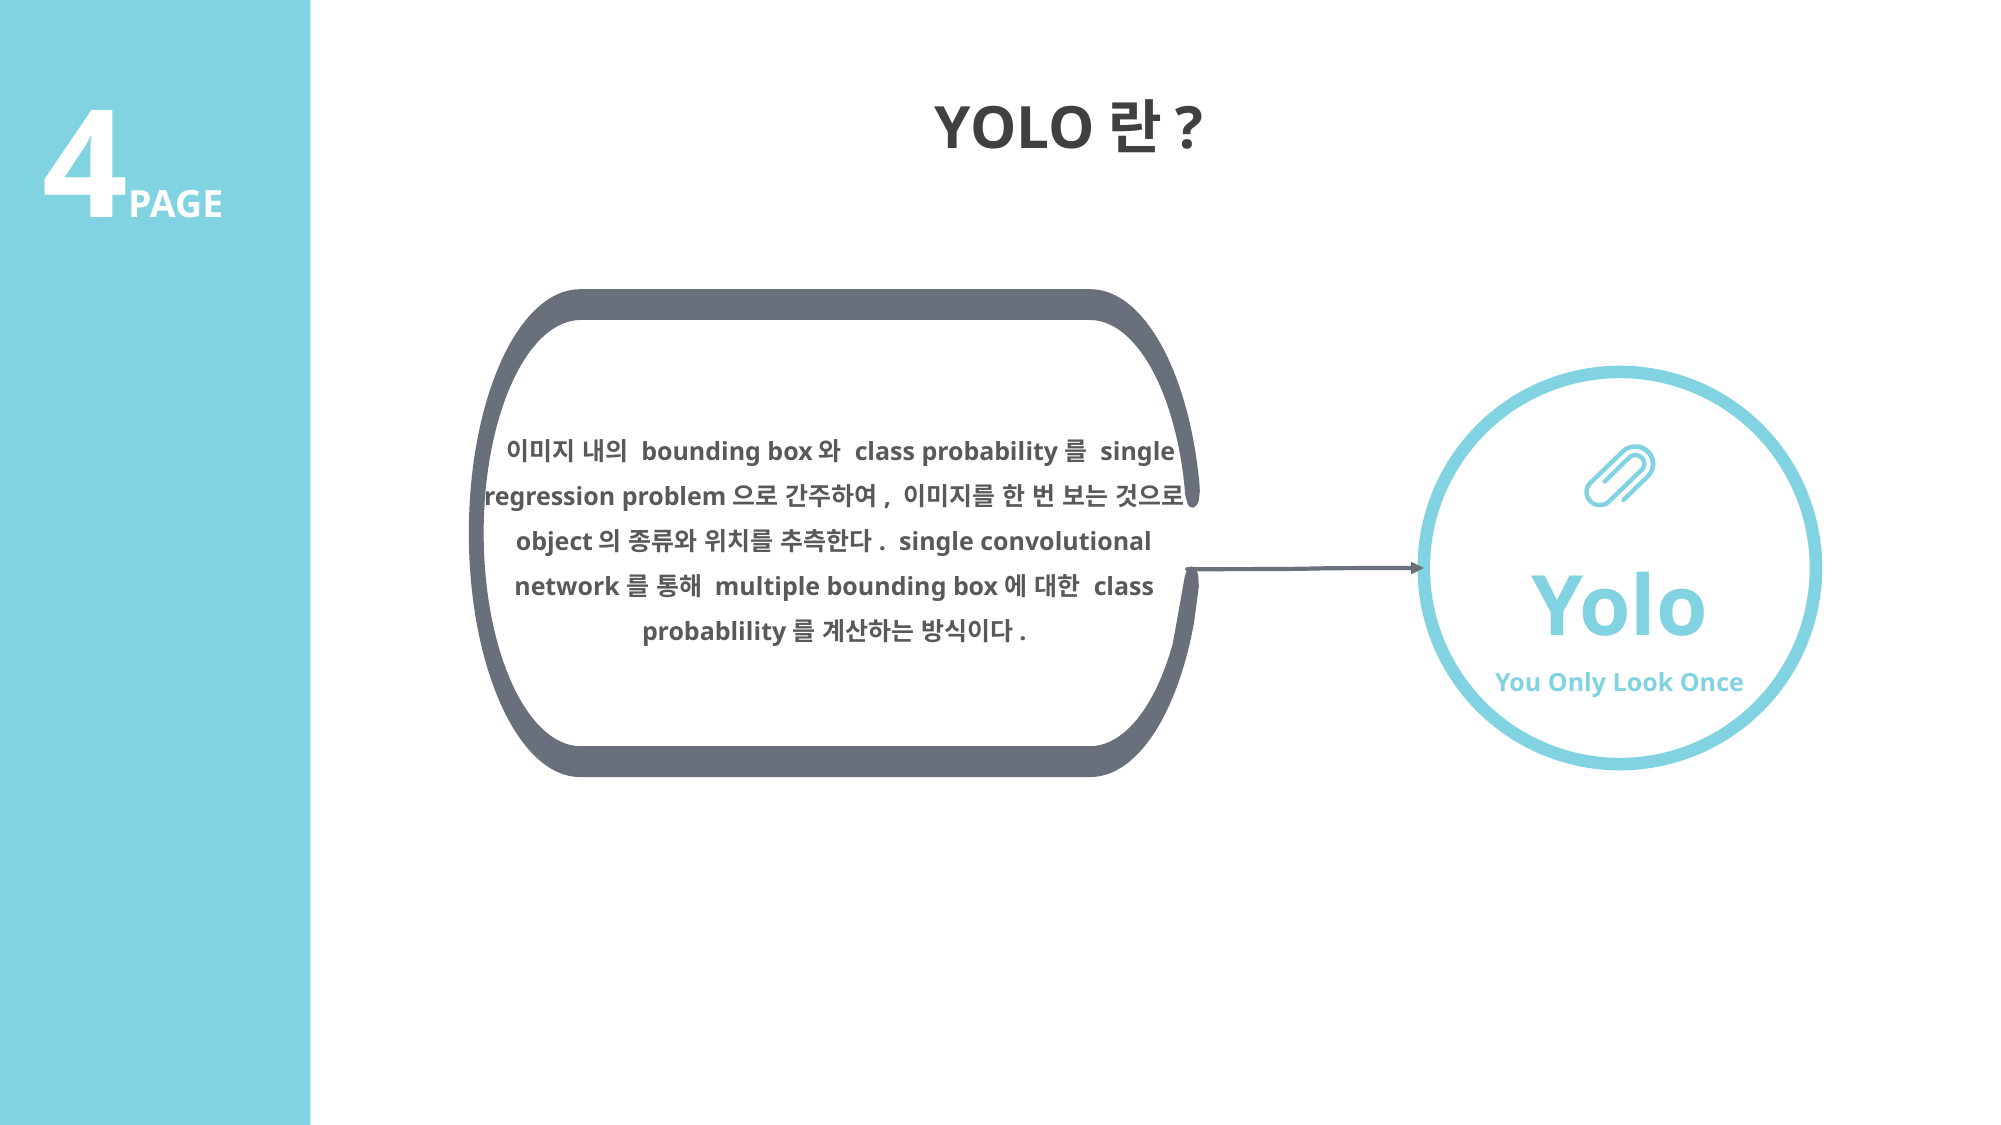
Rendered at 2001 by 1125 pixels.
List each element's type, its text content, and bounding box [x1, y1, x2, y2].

text_box 4PAGE [42, 67, 224, 248]
text_box [1422, 508, 1432, 628]
text_box Yolo You Only Look Once [1432, 494, 1807, 704]
text_box [1584, 444, 1656, 494]
text_box [0, 0, 311, 1125]
text_box 이미지 내의 bounding box와 class probability를 single regression problem으로 간주하여, 이미지를 한 번 보는 것으로 object의 종류와 위치를 추측한다. single convolutional network를 통해 multiple bounding box에 대한 class probablility를 계산하는 방식이다. [467, 288, 1201, 779]
text_box YOLO란? [919, 83, 1200, 169]
text_box [1807, 506, 1817, 630]
text_box [1477, 704, 1763, 766]
text_box [1437, 370, 1803, 494]
